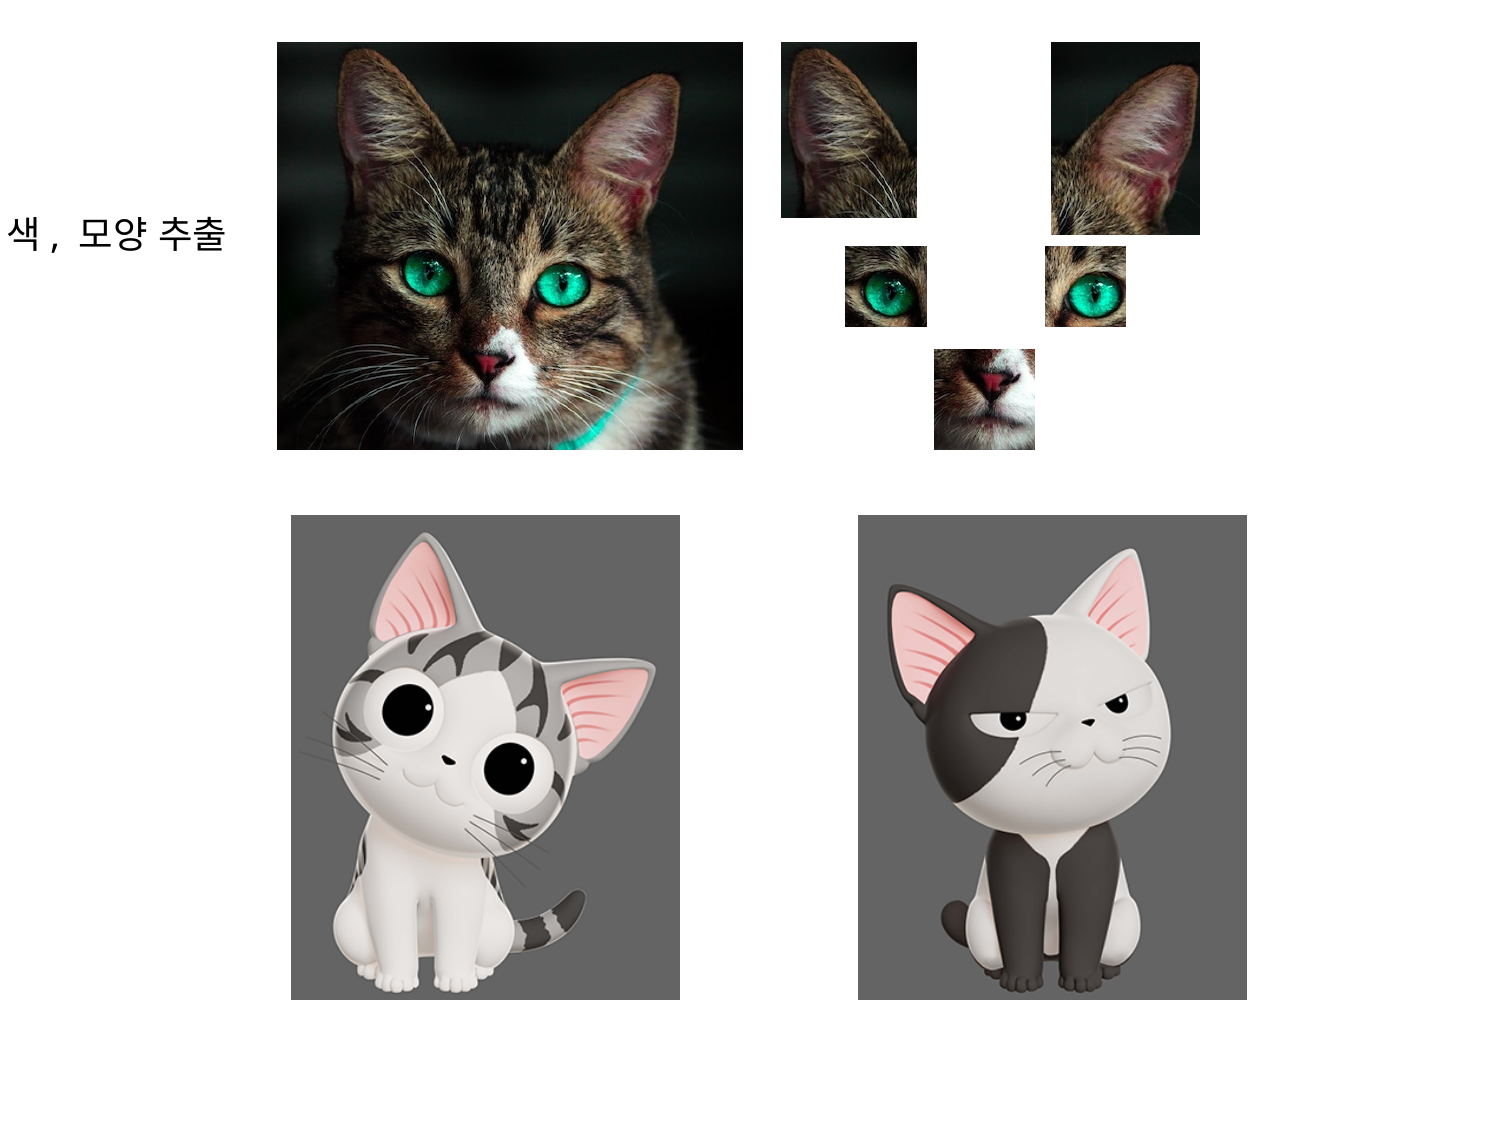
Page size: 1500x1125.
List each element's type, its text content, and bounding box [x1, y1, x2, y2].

text_box * 각 부위별 대표 색, 모양 추출 [0, 203, 243, 264]
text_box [277, 42, 1200, 450]
picture [291, 514, 680, 1001]
picture [858, 514, 1247, 1001]
